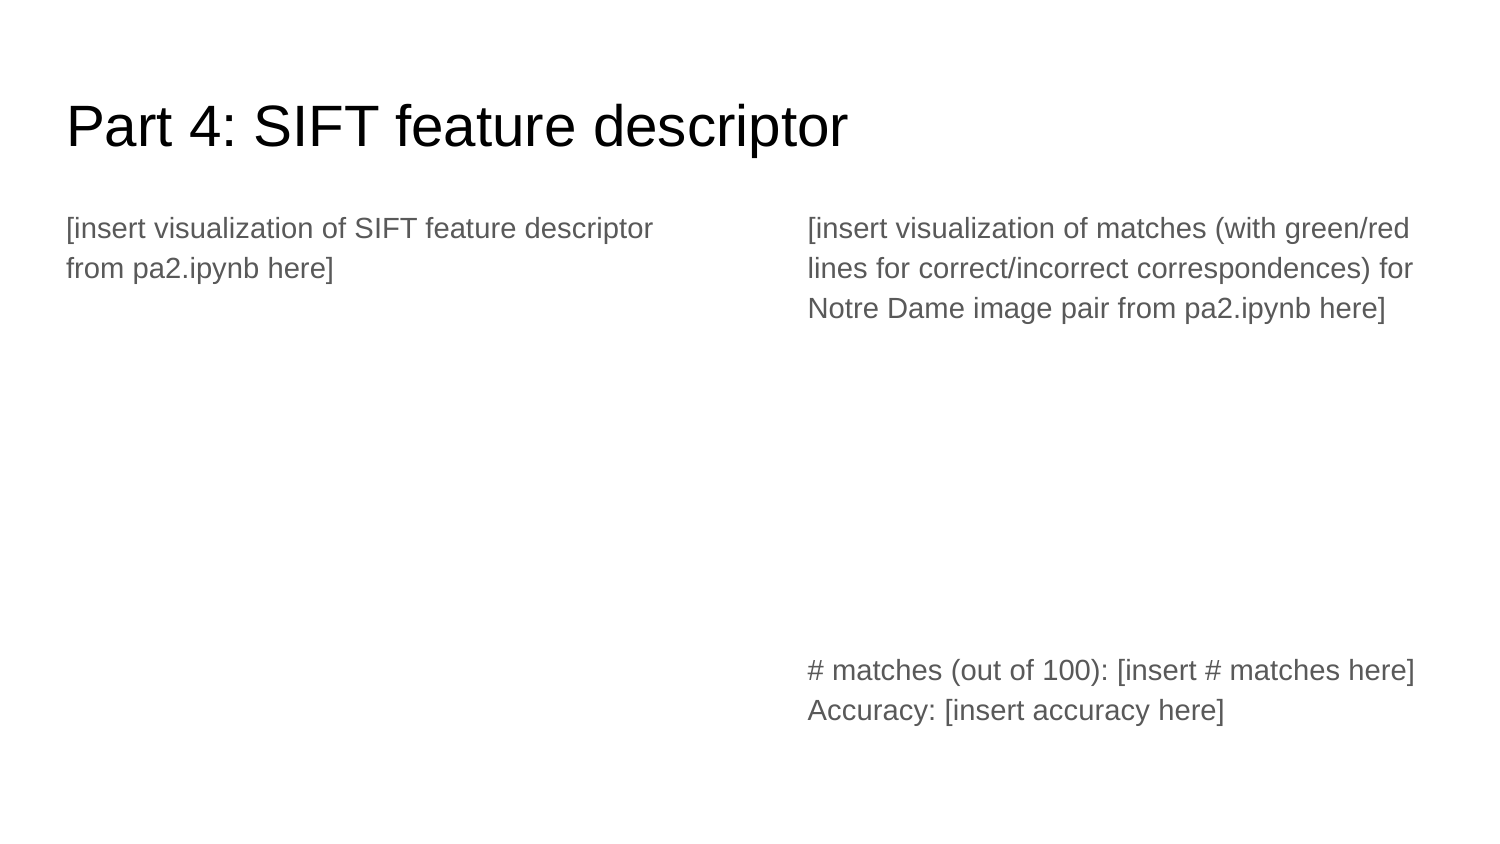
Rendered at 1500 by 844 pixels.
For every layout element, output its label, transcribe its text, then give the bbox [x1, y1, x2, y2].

list [insert visualization of SIFT feature descriptor from pa2.ipynb here] [51, 189, 708, 750]
title Part 4: SIFT feature descriptor [51, 72, 1449, 167]
list [insert visualization of matches (with green/red lines for correct/incorrect correspondences) for Notre Dame image pair from pa2.ipynb here] # matches (out of 100): [insert # matches here] Accuracy: [insert accuracy here] [792, 189, 1449, 750]
